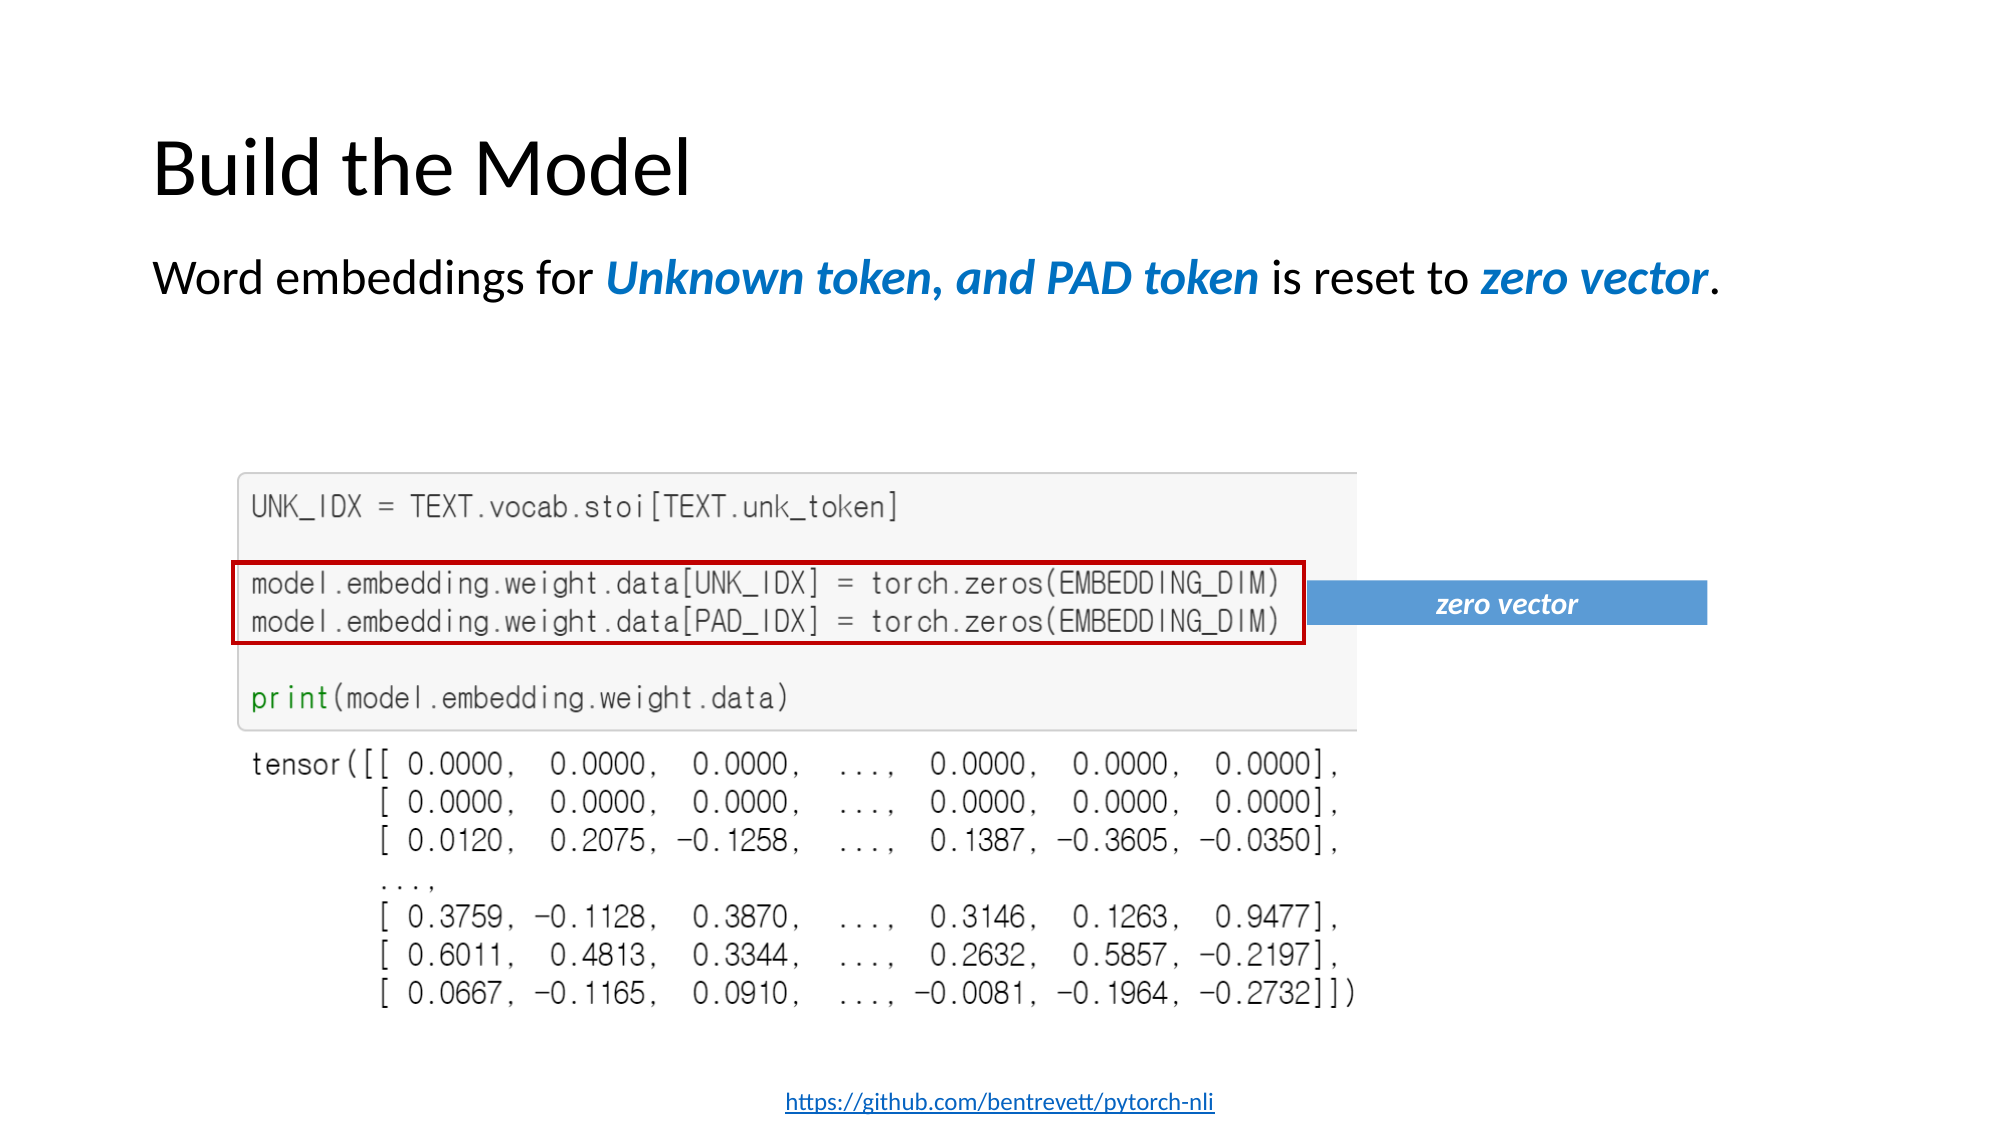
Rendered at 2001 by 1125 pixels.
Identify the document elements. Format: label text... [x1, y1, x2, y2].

picture [236, 464, 1357, 1017]
text_box zero vector [1357, 580, 1708, 625]
title Build the Model [137, 59, 1863, 244]
text_box https://github.com/bentrevett/pytorch-nli [0, 1078, 2000, 1125]
text_box [232, 561, 236, 644]
list Word embeddings for Unknown token, and PAD token is reset to zero vector. [137, 244, 1944, 493]
